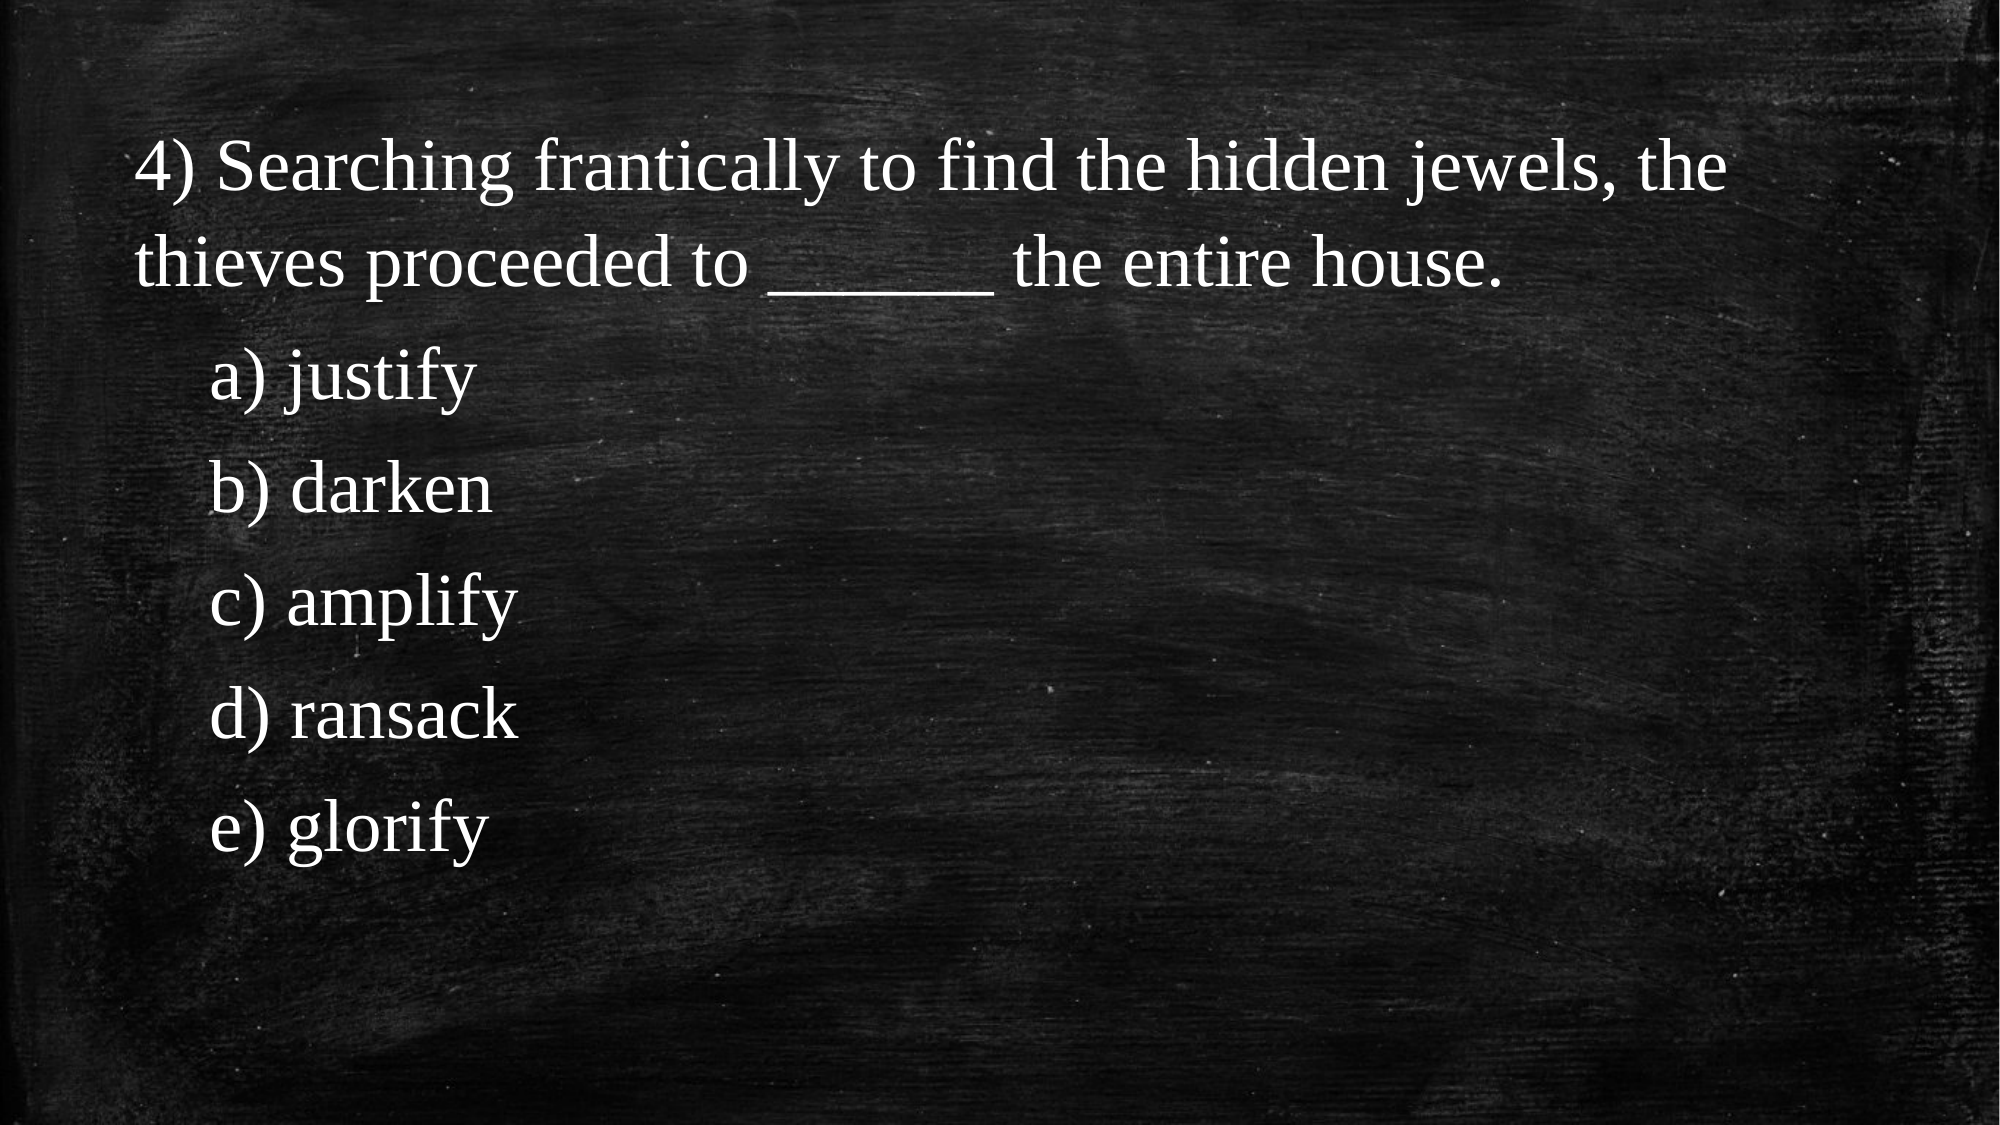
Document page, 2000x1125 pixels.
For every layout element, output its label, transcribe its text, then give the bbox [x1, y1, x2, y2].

text_box 4) Searching frantically to find the hidden jewels, the thieves proceeded to ______ the entire house. a) justify b) darken c) amplify d) ransack e) glorify [119, 101, 1880, 874]
